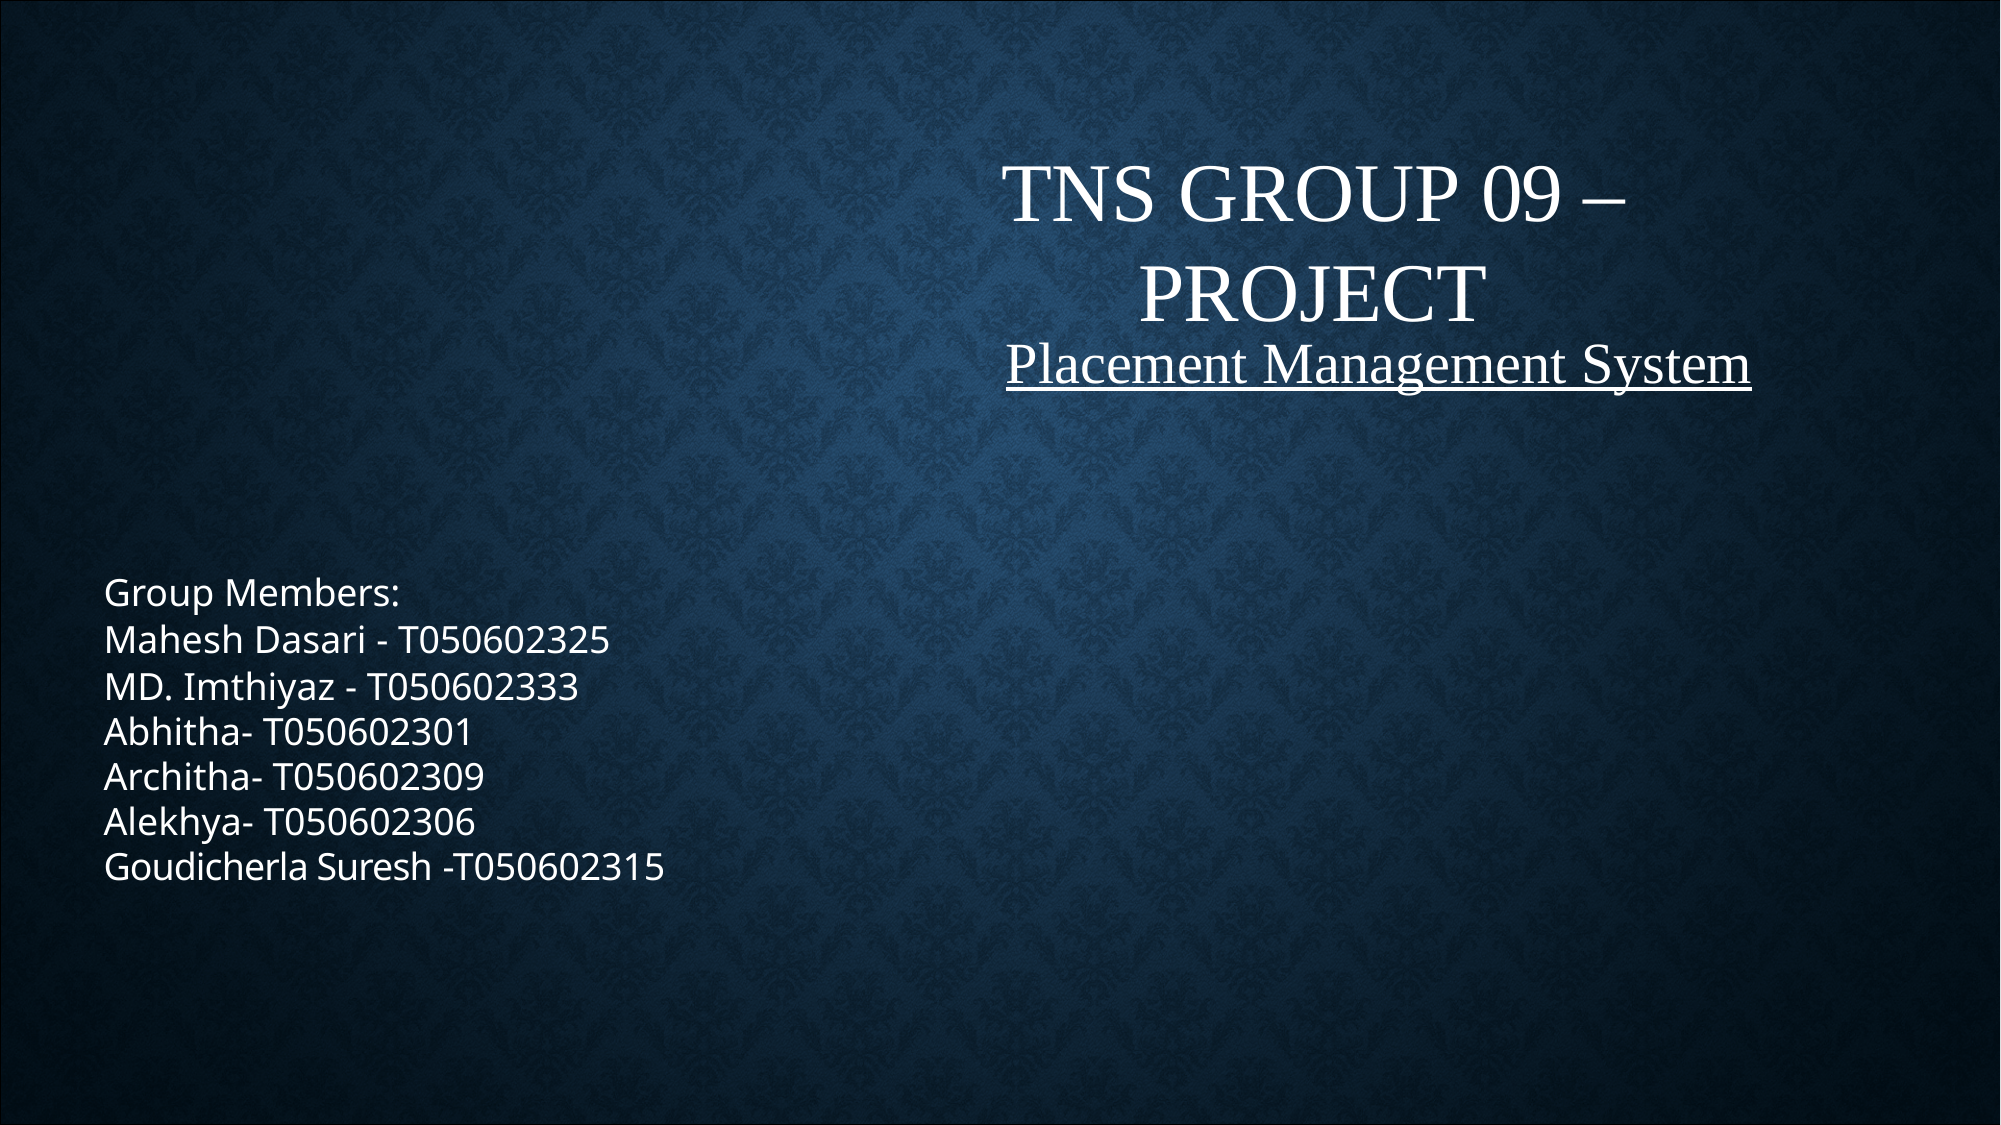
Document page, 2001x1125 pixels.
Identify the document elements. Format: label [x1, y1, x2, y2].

text_box [0, 0, 2000, 1125]
